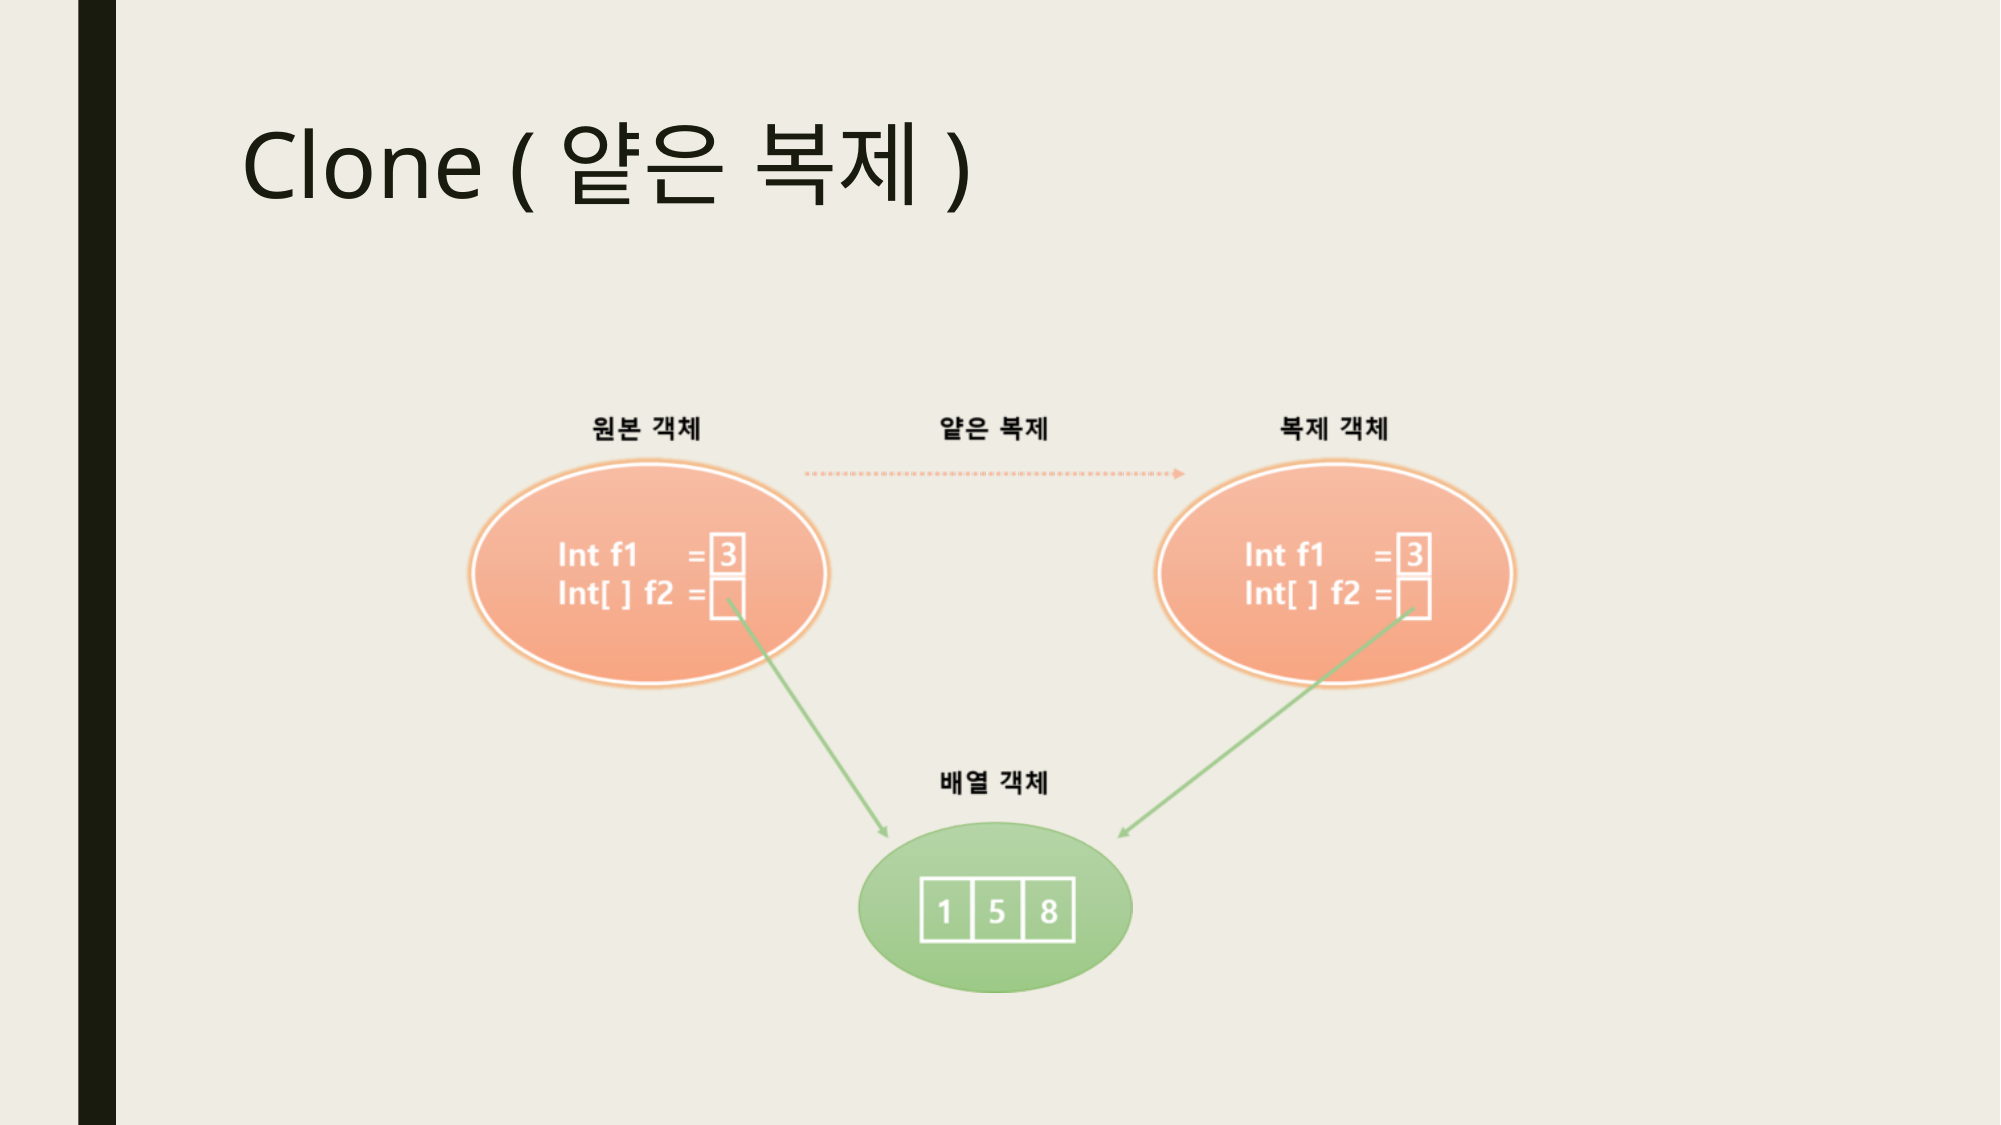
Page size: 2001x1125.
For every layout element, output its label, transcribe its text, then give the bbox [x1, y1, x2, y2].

title Clone (얕은 복제) [225, 112, 1800, 357]
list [463, 404, 1522, 993]
